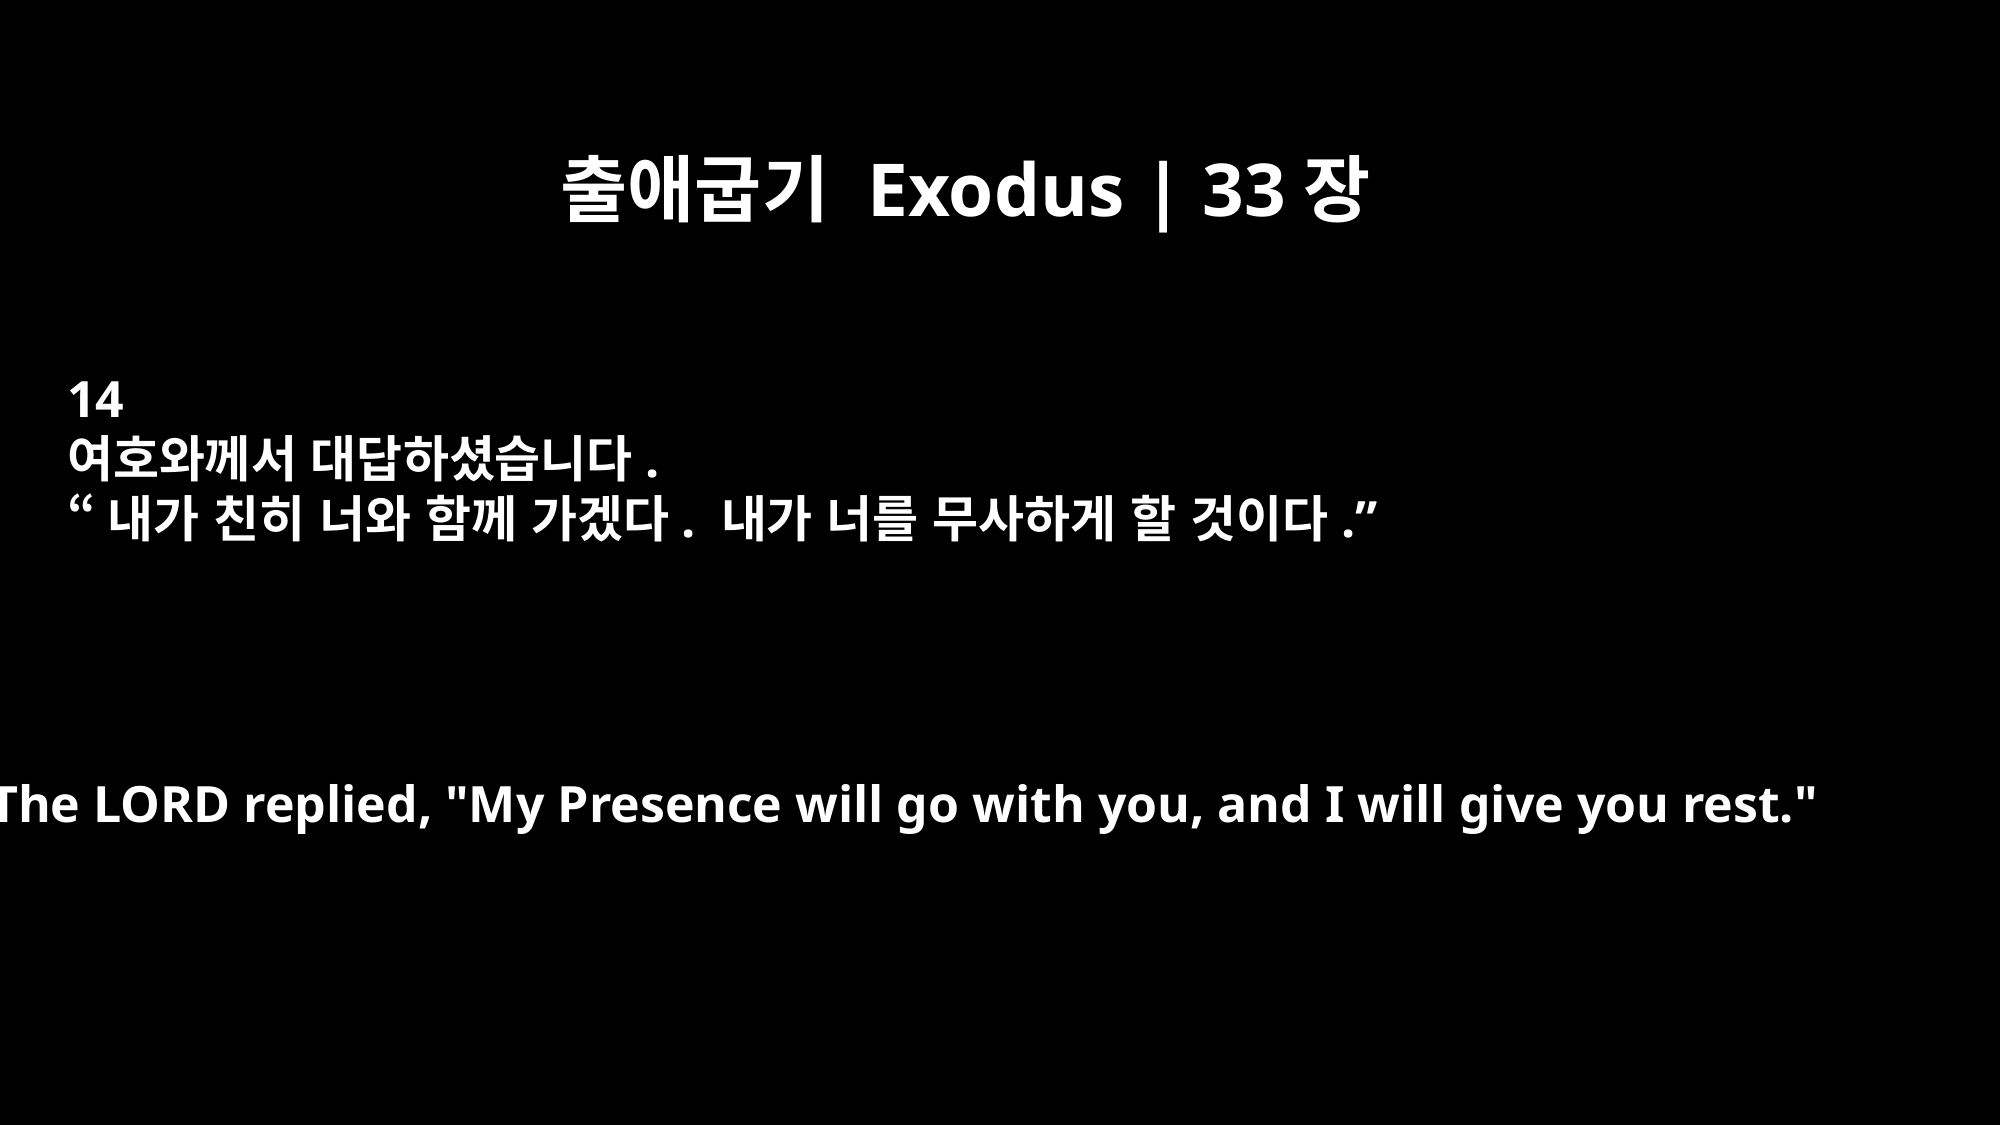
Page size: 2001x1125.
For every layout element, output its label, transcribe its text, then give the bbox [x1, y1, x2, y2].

text_box 14 여호와께서 대답하셨습니다. “내가 친히 너와 함께 가겠다. 내가 너를 무사하게 할 것이다.” [52, 359, 1393, 555]
text_box The LORD replied, "My Presence will go with you, and I will give you rest." [0, 764, 1834, 840]
text_box 출애굽기 Exodus | 33장 [545, 136, 1387, 239]
